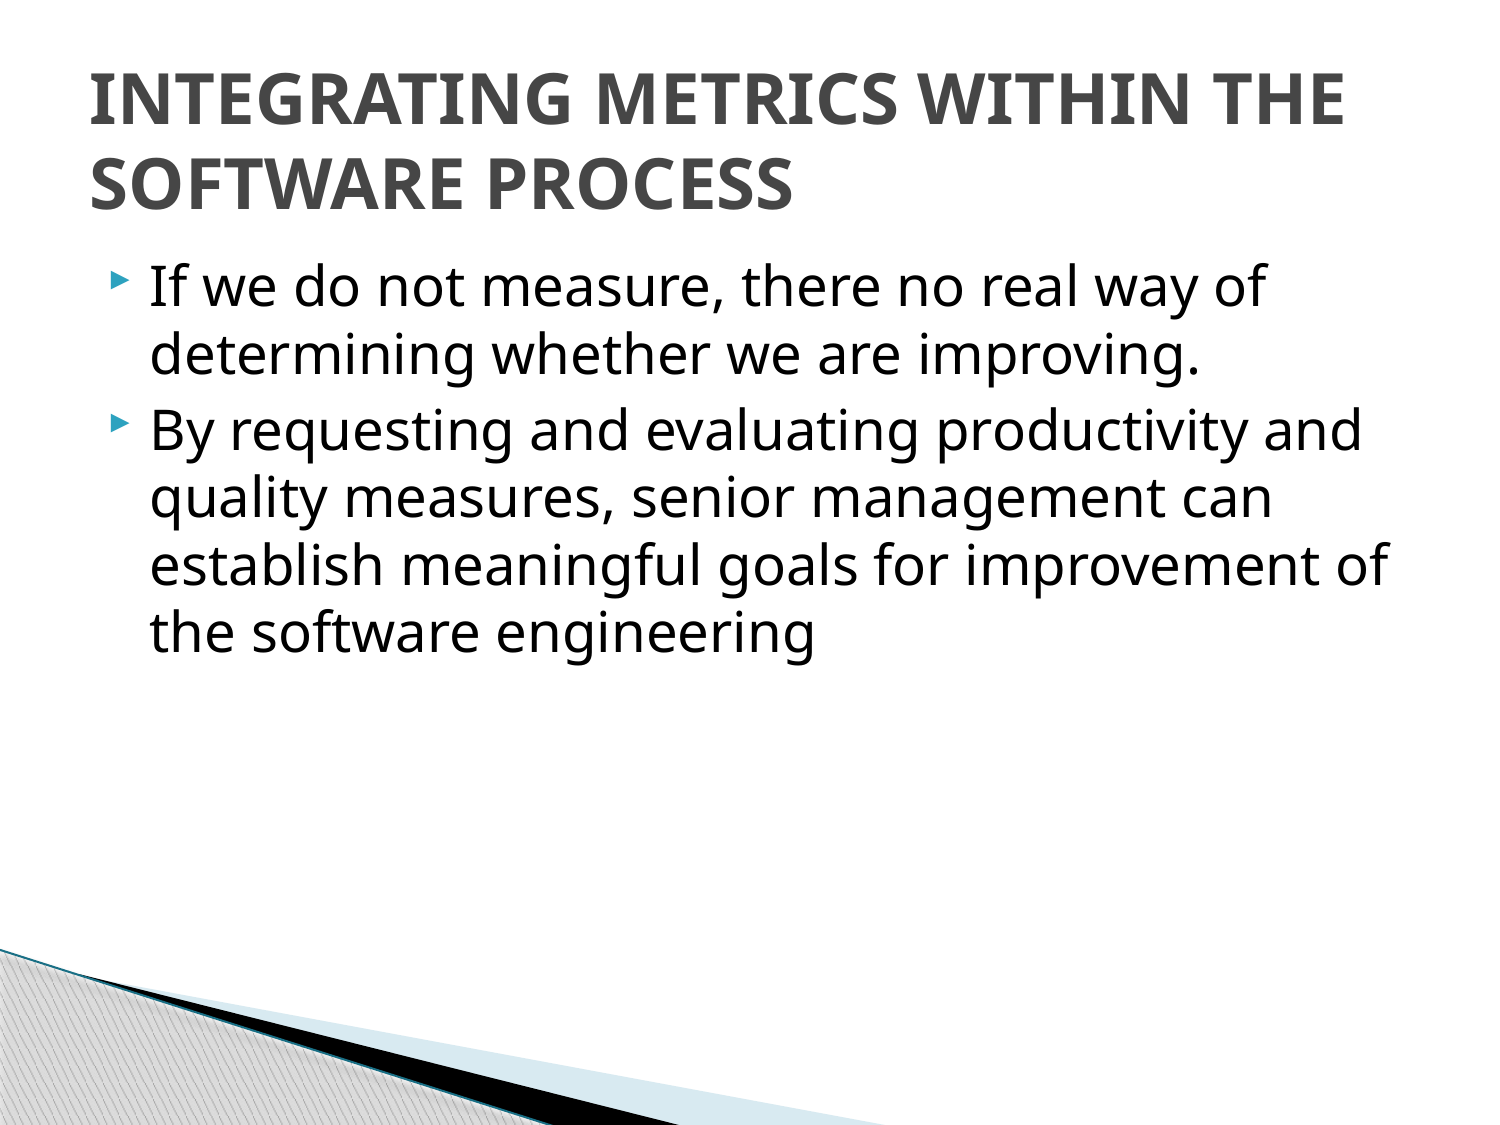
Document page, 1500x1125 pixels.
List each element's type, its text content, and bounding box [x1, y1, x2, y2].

list If we do not measure, there no real way of determining whether we are improving. By requesting and evaluating productivity and quality measures, senior management can establish meaningful goals for improvement of the software engineering [75, 243, 1425, 986]
title INTEGRATING METRICS WITHIN THE SOFTWARE PROCESS [75, 45, 1425, 233]
